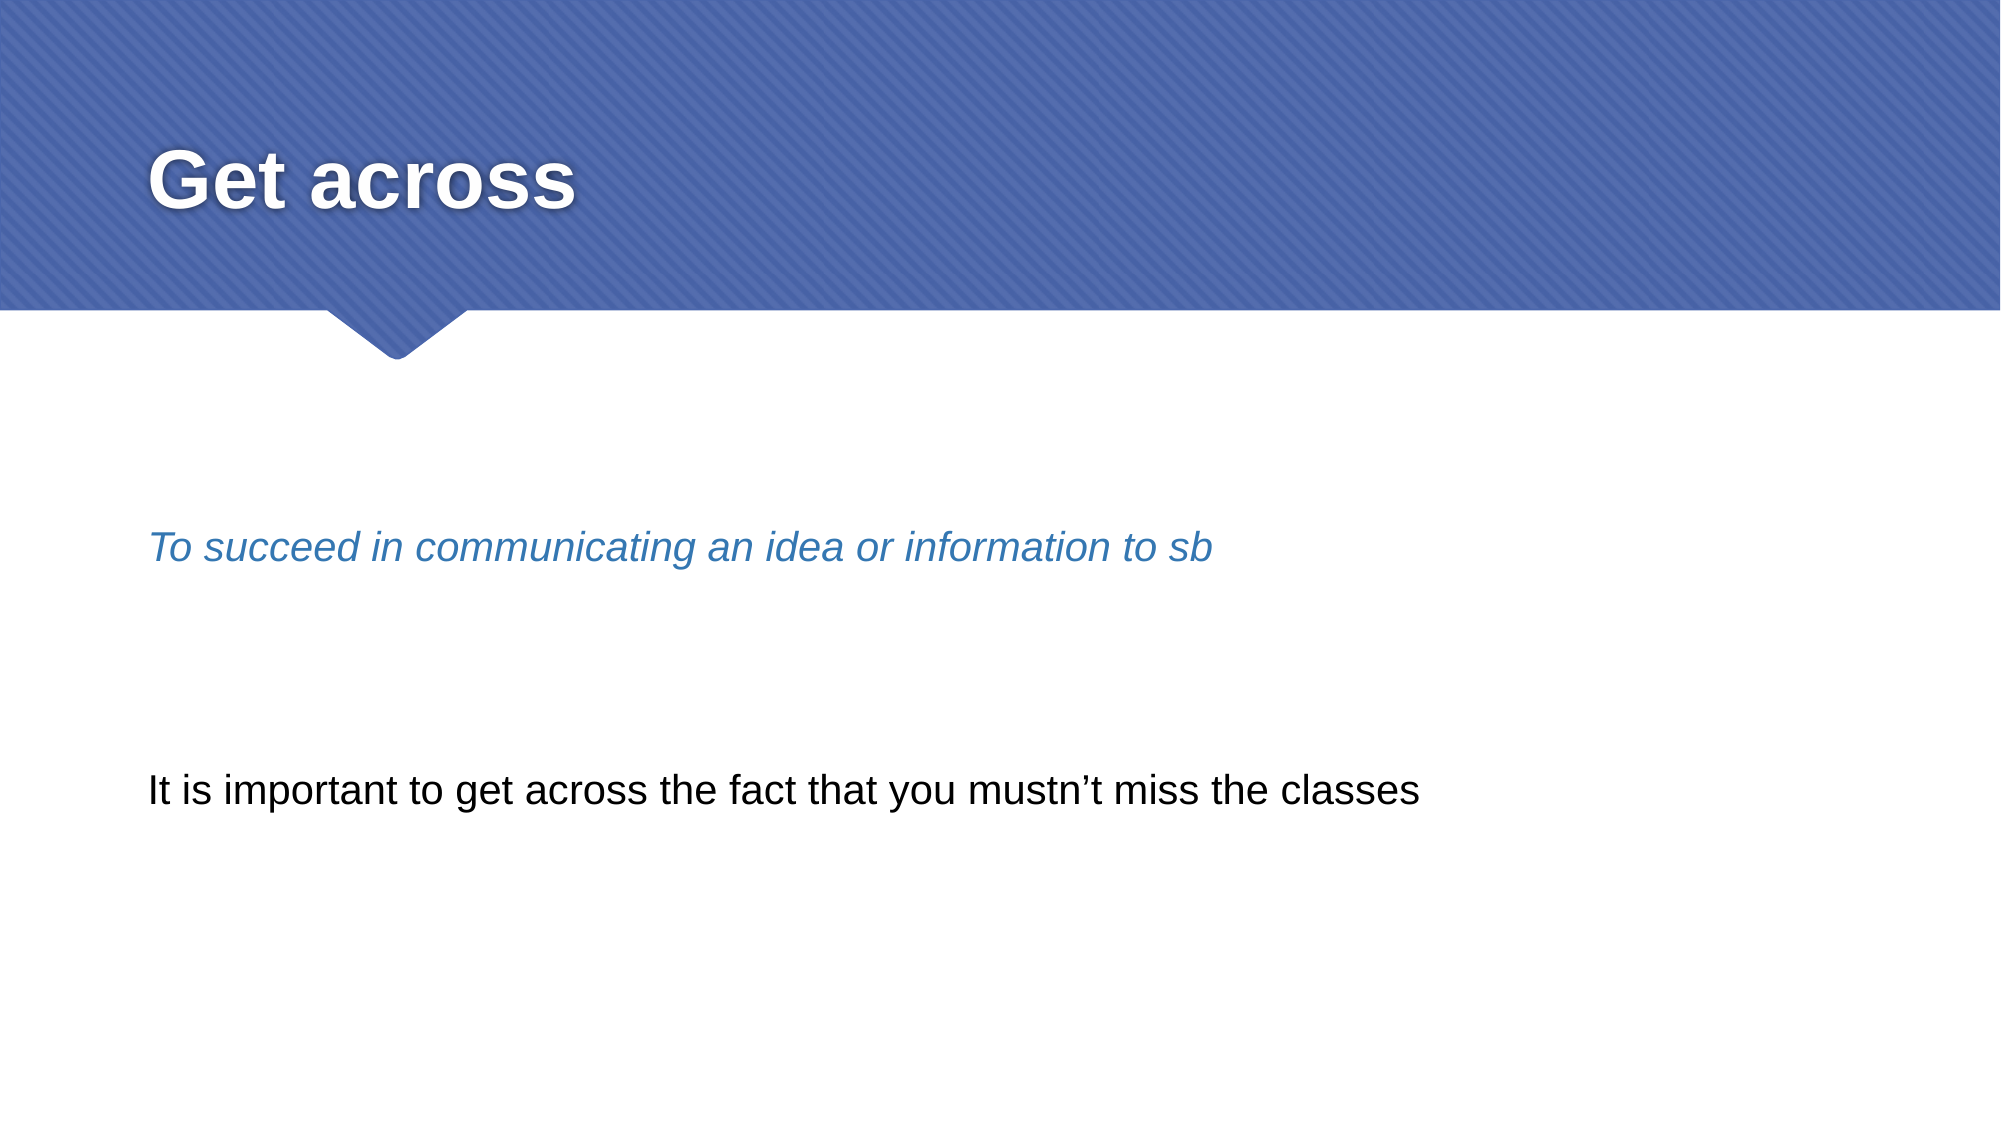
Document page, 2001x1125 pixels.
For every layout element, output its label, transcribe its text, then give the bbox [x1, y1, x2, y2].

title Get across [132, 73, 1868, 233]
text_box To succeed in communicating an idea or information to sb [132, 487, 1725, 728]
text_box It is important to get across the fact that you mustn’t miss the classes [132, 730, 1725, 820]
